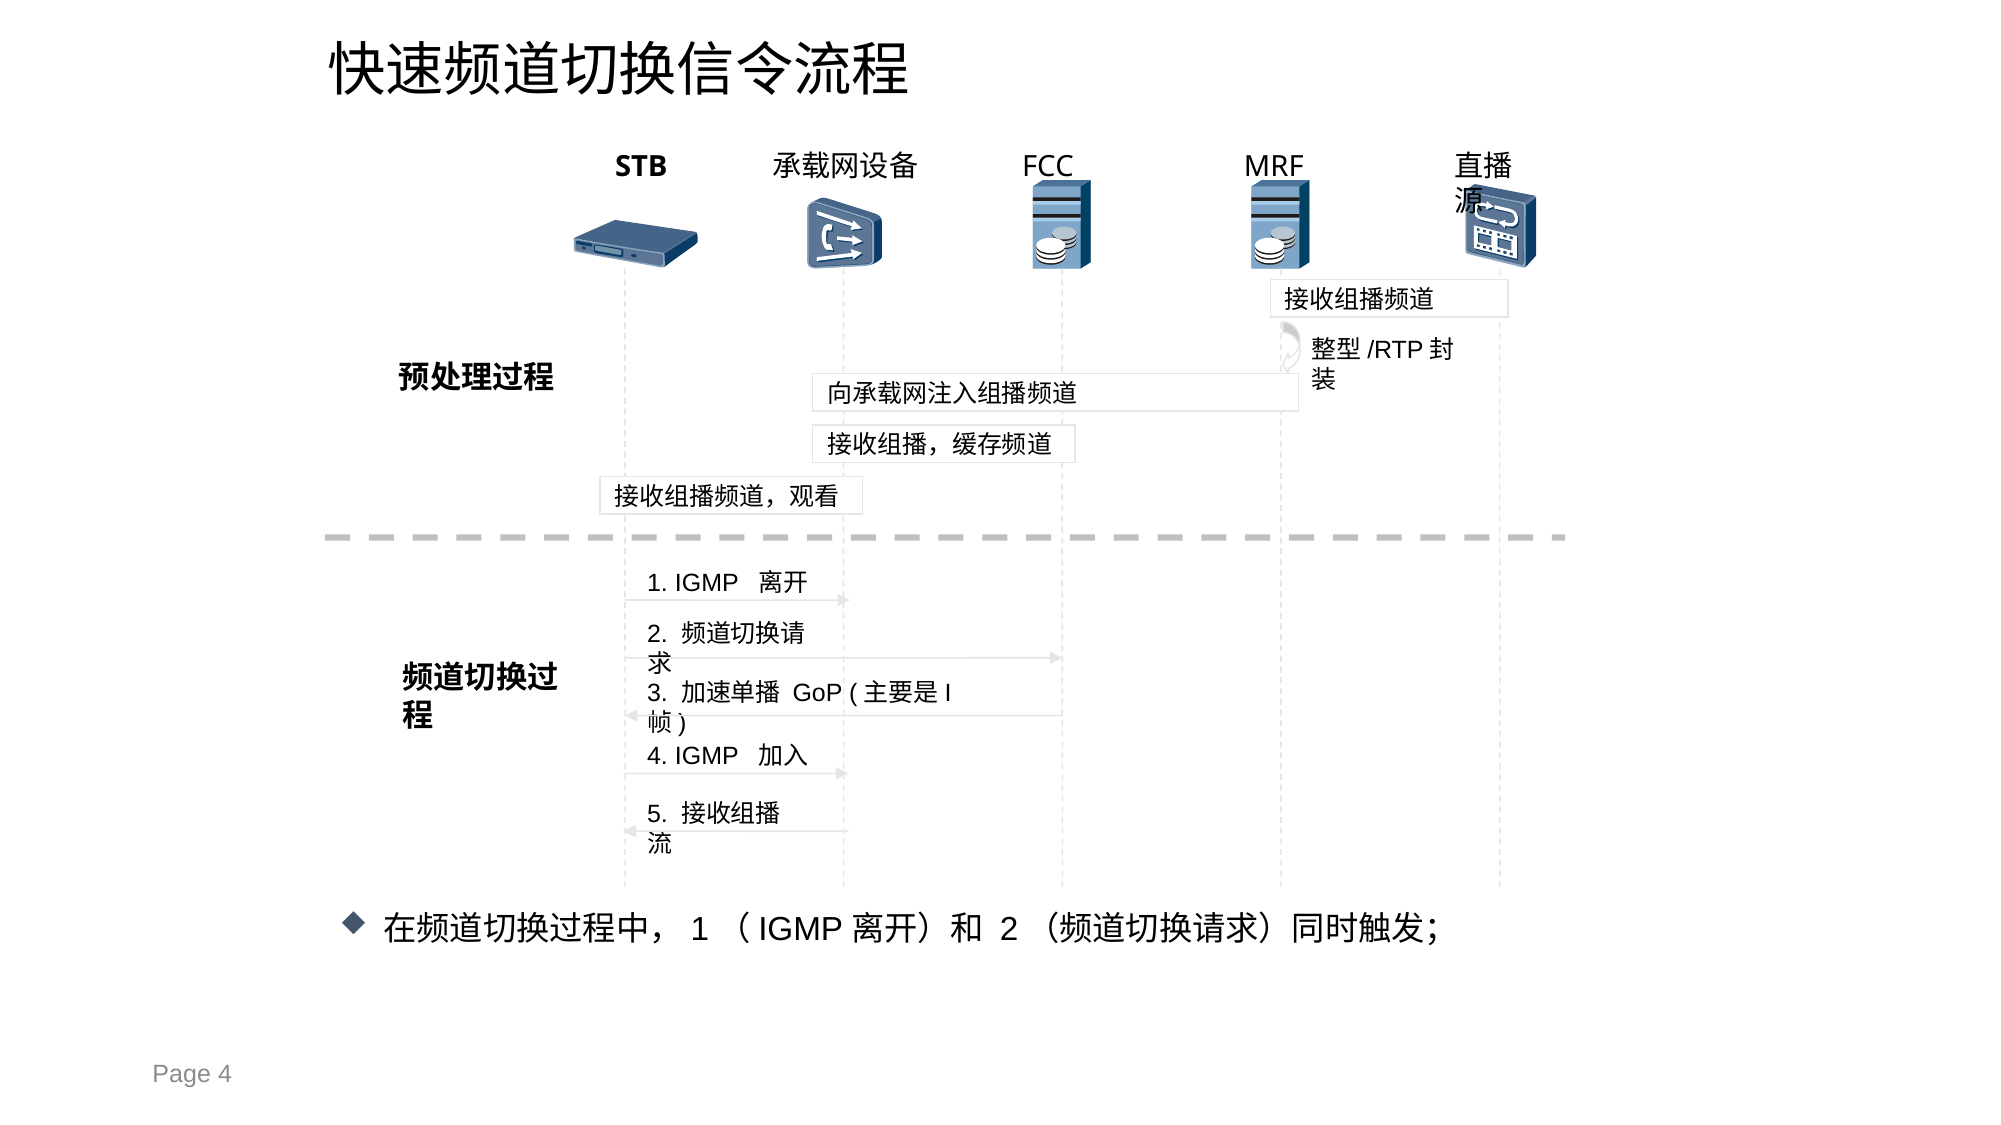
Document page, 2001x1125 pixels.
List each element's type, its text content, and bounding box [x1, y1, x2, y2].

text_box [807, 196, 882, 268]
text_box 承载网设备 [762, 145, 950, 185]
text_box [1465, 184, 1537, 269]
slide_number Page 4 [137, 1042, 588, 1103]
text_box MRF [1234, 145, 1329, 185]
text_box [1251, 180, 1310, 268]
text_box 预处理过程 [383, 349, 575, 403]
text_box 频道切换过程 [387, 649, 579, 740]
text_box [624, 268, 1500, 888]
text_box 接收组播频道 [1500, 279, 1508, 318]
text_box FCC [1012, 145, 1106, 185]
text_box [1032, 180, 1091, 268]
text_box 接收组播频道，观看 [600, 476, 624, 515]
text_box STB [605, 145, 678, 185]
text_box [573, 219, 698, 269]
text_box 直播源 [1444, 145, 1552, 220]
title 快速频道切换信令流程 [312, 32, 1317, 236]
text_box 在频道切换过程中，1（IGMP离开）和 2（频道切换请求）同时触发； [324, 899, 1663, 955]
